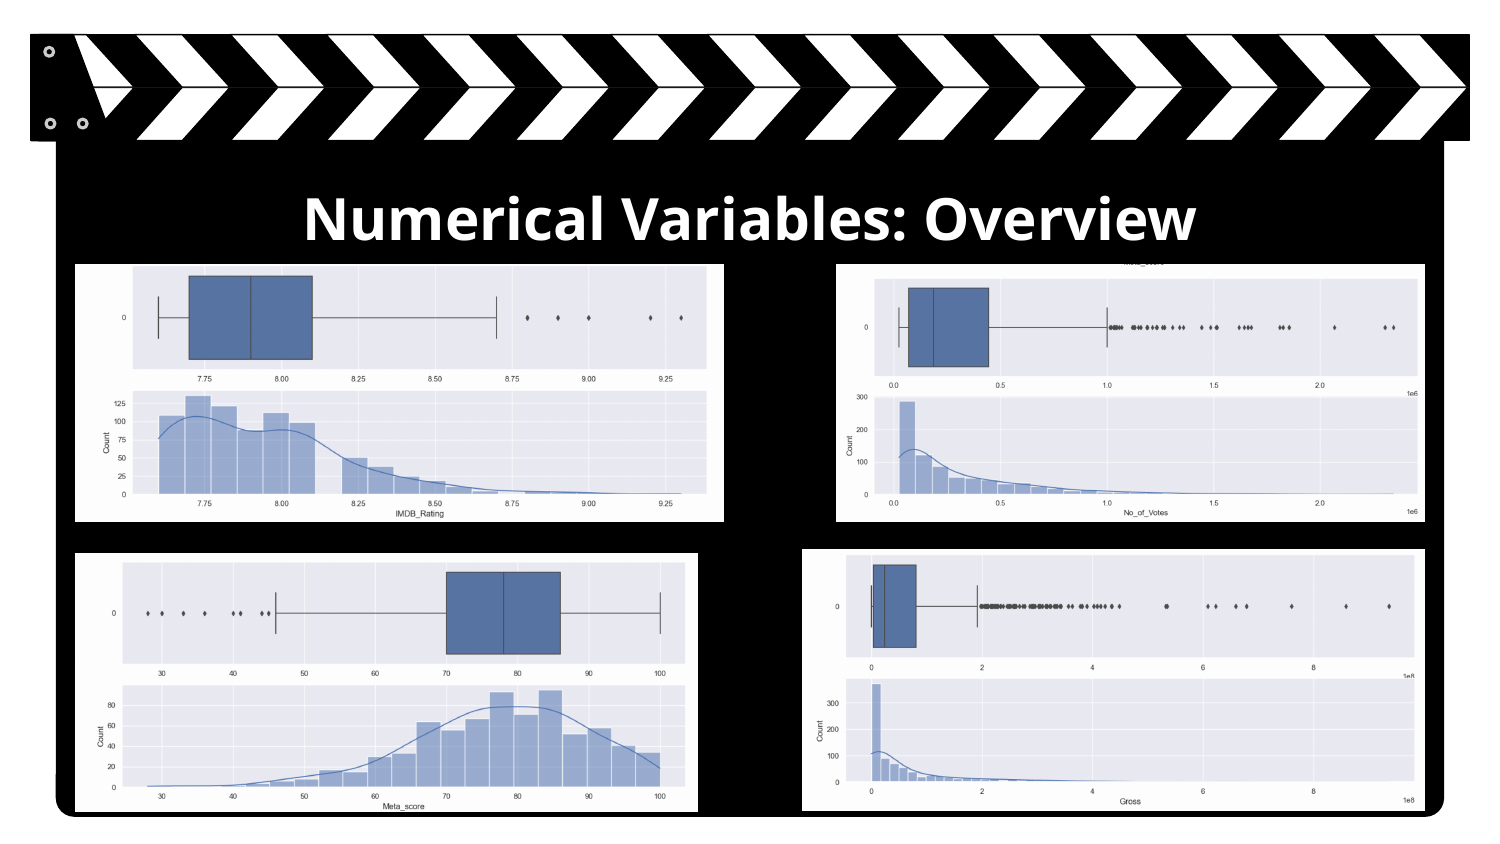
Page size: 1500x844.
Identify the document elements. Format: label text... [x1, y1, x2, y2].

picture [74, 264, 724, 523]
title Numerical Variables: Overview [118, 170, 1382, 265]
picture [836, 264, 1426, 523]
picture [74, 553, 699, 812]
picture [801, 549, 1426, 812]
